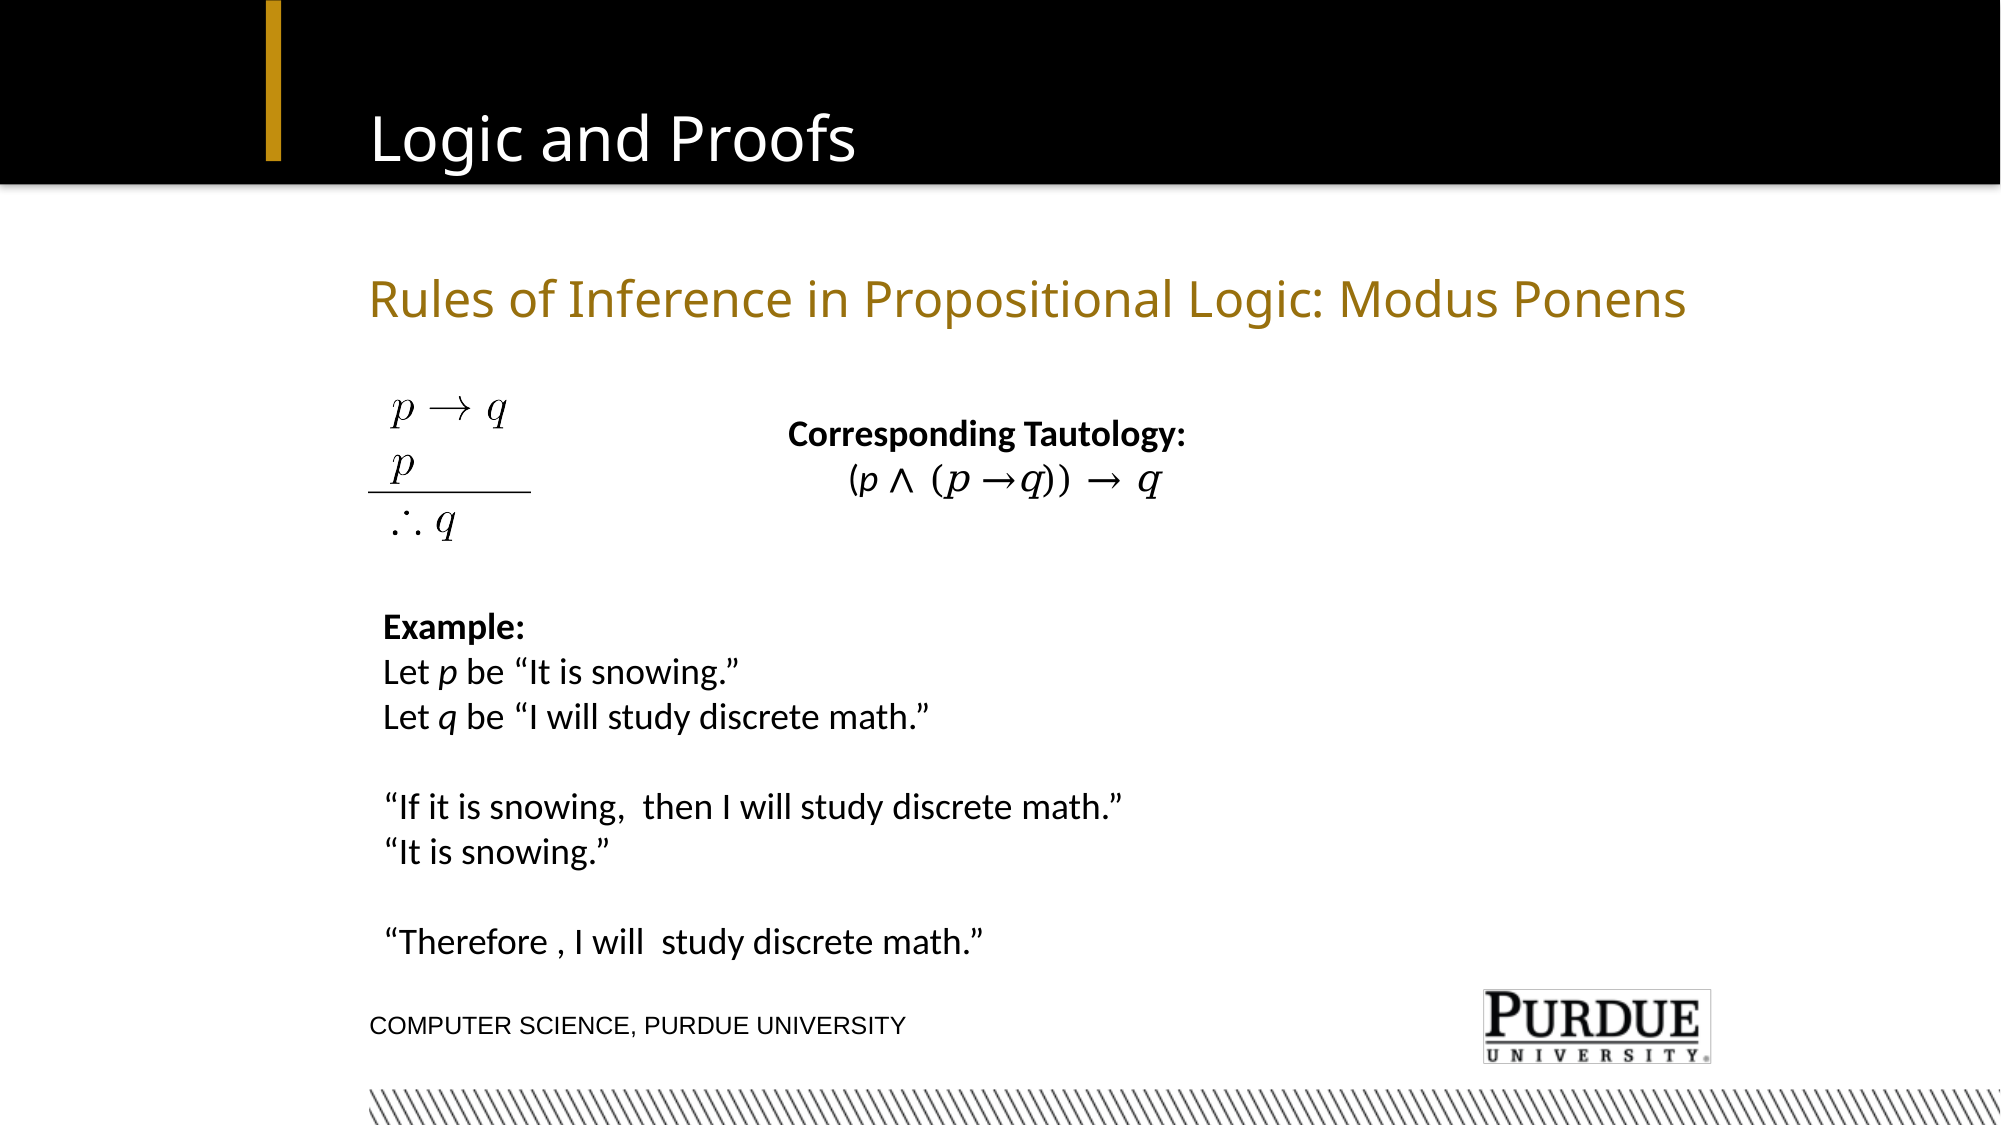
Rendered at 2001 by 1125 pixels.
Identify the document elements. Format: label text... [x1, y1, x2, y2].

text_box Example: Let p be “It is snowing.” Let q be “I will study discrete math.” “If it is snowing, then I will study discrete math.” “It is snowing.” “Therefore , I will study discrete math.” [368, 594, 1231, 1014]
picture [368, 396, 531, 541]
title Logic and Proofs [369, 98, 1704, 186]
text_box Corresponding Tautology: (p ∧ (p →q)) → q [773, 401, 1436, 507]
list Rules of Inference in Propositional Logic: Modus Ponens [368, 267, 1704, 337]
list Computer Science, Purdue University [369, 1009, 1375, 1047]
